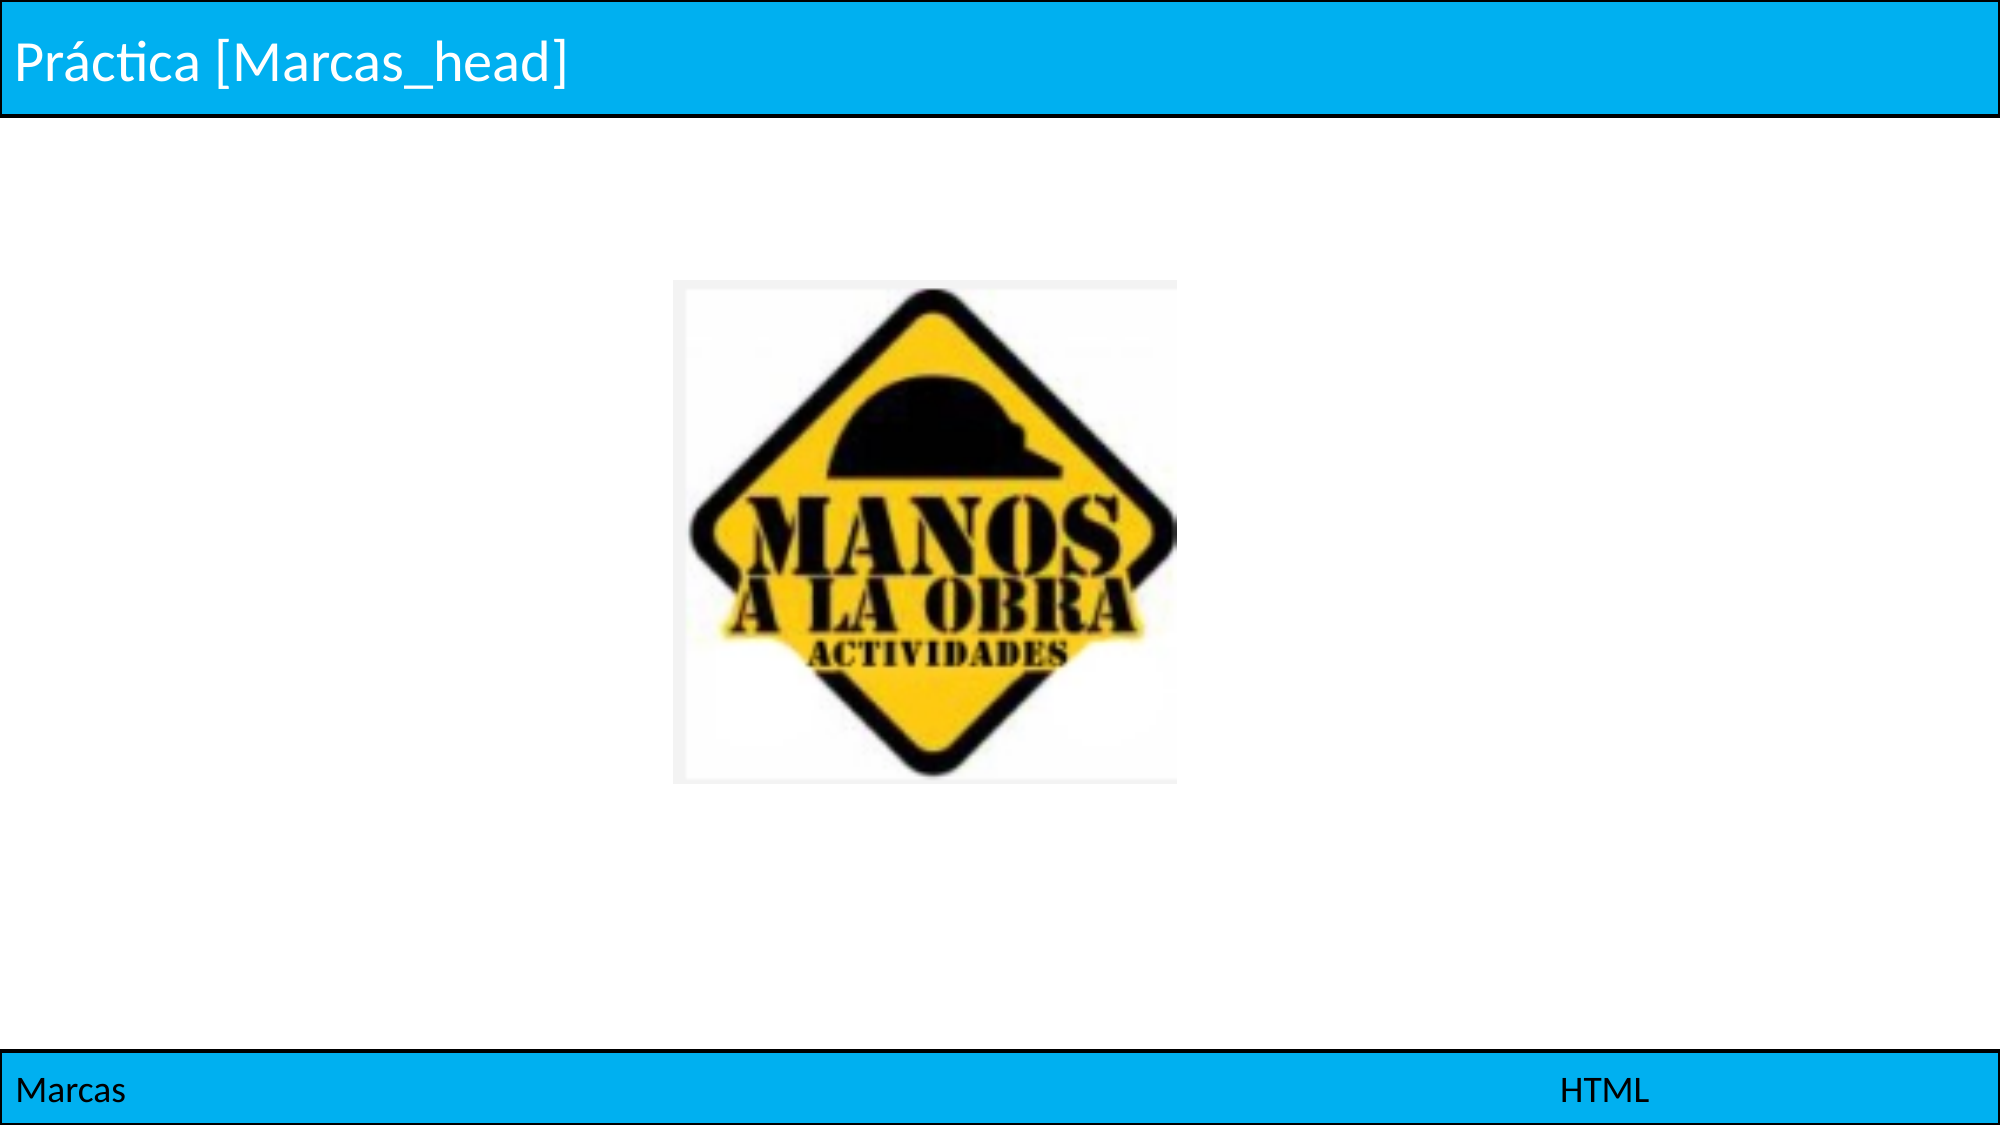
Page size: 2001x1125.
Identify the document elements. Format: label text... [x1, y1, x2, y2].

picture [673, 280, 1177, 784]
text_box Marcas [0, 1057, 141, 1118]
text_box [0, 1049, 2000, 1125]
text_box HTML [1545, 1057, 1855, 1118]
text_box Práctica [Marcas_head] [0, 0, 2000, 118]
